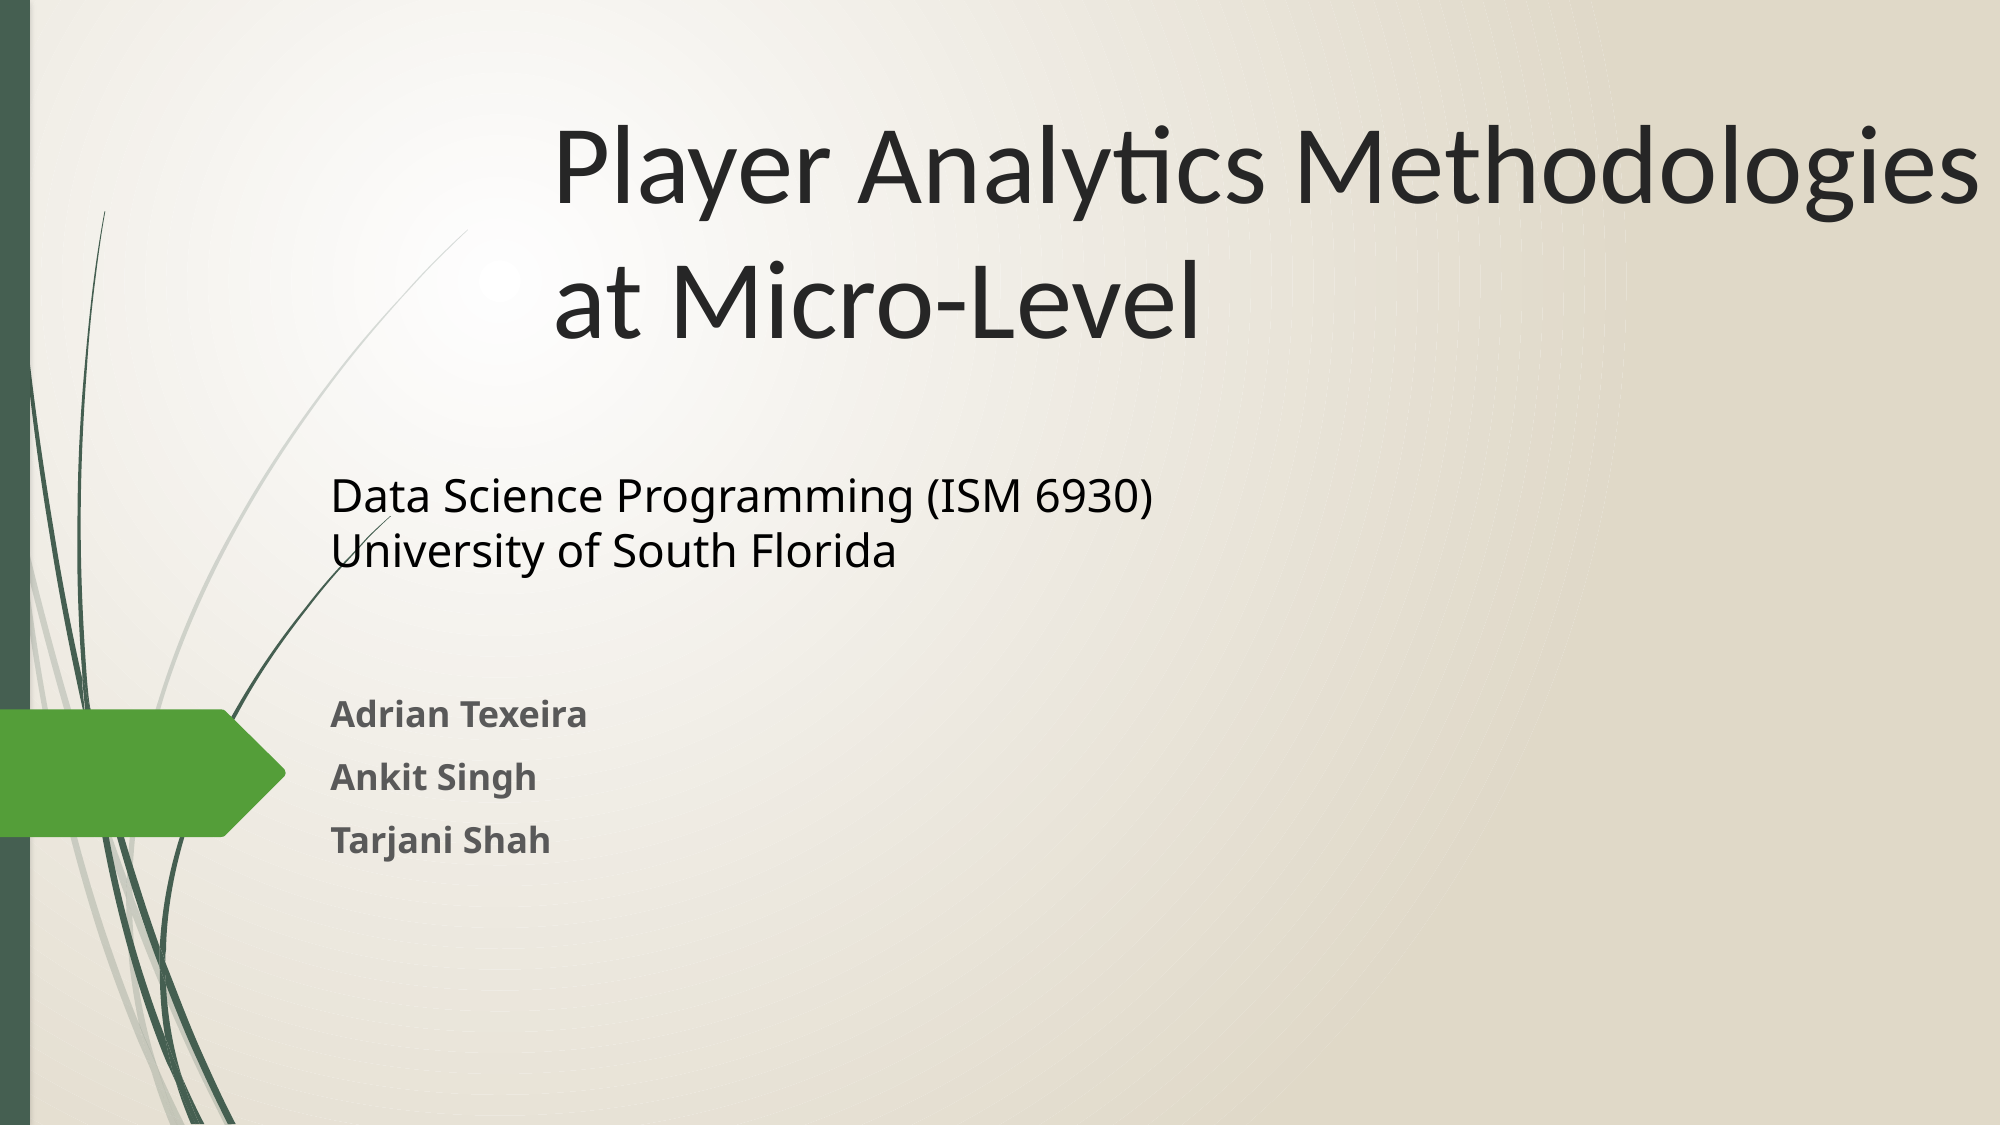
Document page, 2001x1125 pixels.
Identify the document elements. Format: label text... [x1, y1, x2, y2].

subtitle Adrian Texeira Ankit Singh Tarjani Shah [315, 683, 1778, 869]
text_box Data Science Programming (ISM 6930) University of South Florida [315, 459, 1783, 584]
title Player Analytics Methodologies at Micro-Level [537, 0, 2000, 369]
